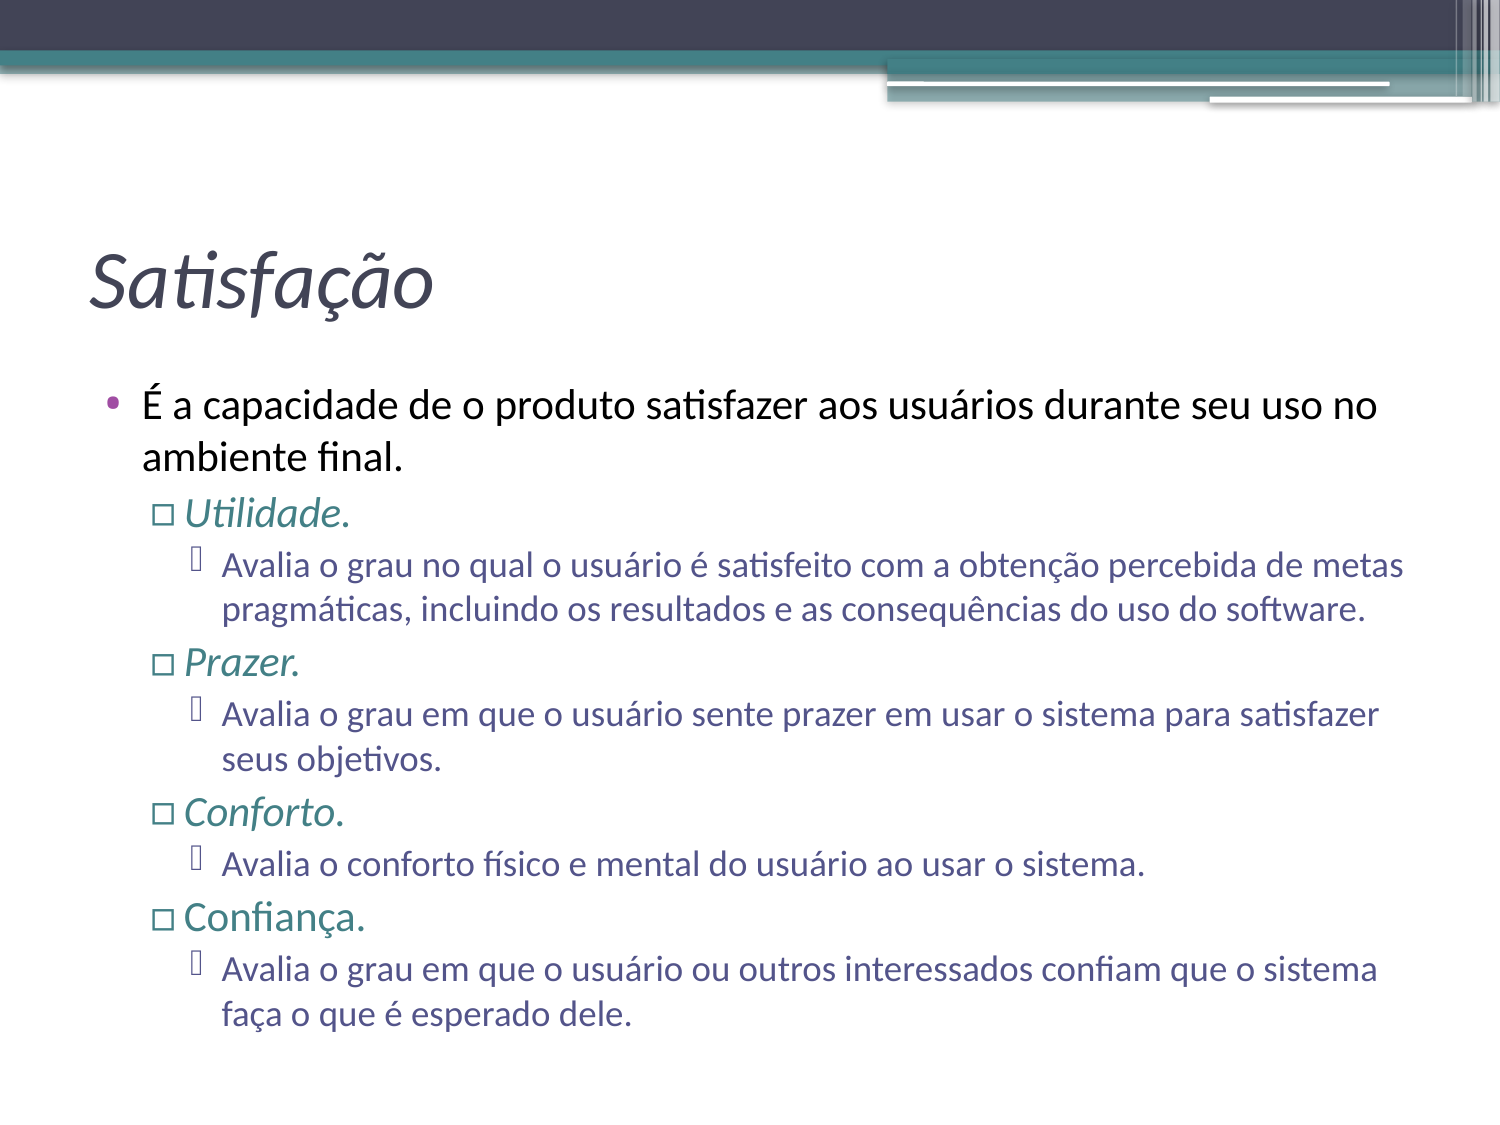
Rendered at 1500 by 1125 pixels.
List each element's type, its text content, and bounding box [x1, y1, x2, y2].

list É a capacidade de o produto satisfazer aos usuários durante seu uso no ambiente final. Utilidade. Avalia o grau no qual o usuário é satisfeito com a obtenção percebida de metas pragmáticas, incluindo os resultados e as consequências do uso do software. Prazer. Avalia o grau em que o usuário sente prazer em usar o sistema para satisfazer seus objetivos. Conforto. Avalia o conforto físico e mental do usuário ao usar o sistema. Confiança. Avalia o grau em que o usuário ou outros interessados confiam que o sistema faça o que é esperado dele. [75, 368, 1425, 1079]
title Satisfação [75, 187, 1425, 363]
